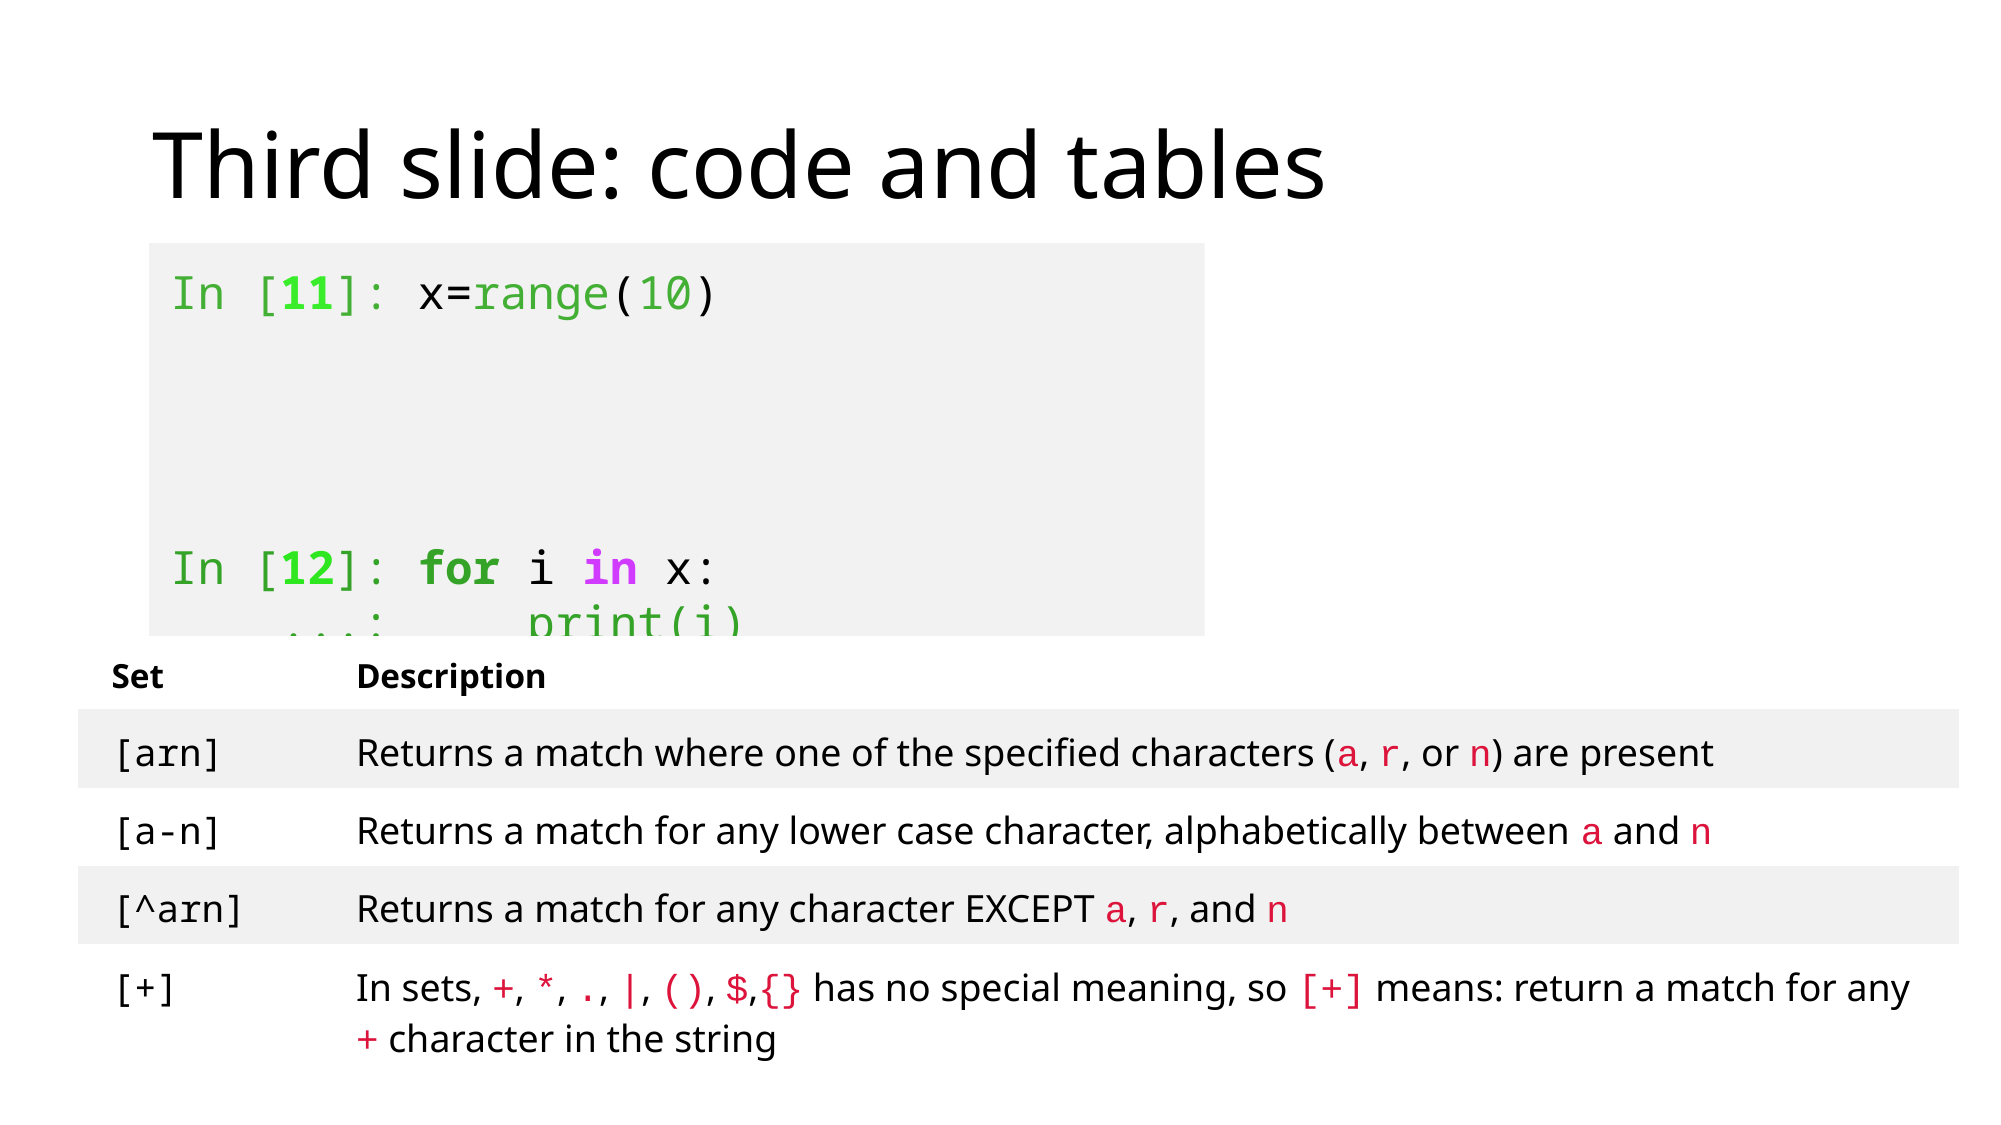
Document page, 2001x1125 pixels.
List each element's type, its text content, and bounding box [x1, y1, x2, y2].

title Third slide: code and tables [137, 59, 1863, 231]
table_cell Returns a match for any lower case character, alphabetically between a and n [339, 788, 1959, 866]
table_cell Returns a match where one of the specified characters (a, r, or n) are present [339, 709, 1959, 788]
table_cell [a-n] [78, 788, 339, 866]
table_header Description [339, 636, 1959, 709]
table_cell [arn] [78, 709, 339, 788]
table_cell In sets, +, *, ., |, (), $,{} has no special meaning, so [+] means: return a match for any + character in the string [339, 944, 1959, 1068]
list StringDtype extension type. [137, 231, 1863, 636]
table_cell [+] [78, 944, 339, 1068]
table_cell Returns a match for any character EXCEPT a, r, and n [339, 866, 1959, 944]
table_cell [^arn] [78, 866, 339, 944]
text_box In [11]: x=range(10) In [12]: for i in x: ...: print(i) [149, 243, 1205, 636]
table_header Set [78, 636, 339, 709]
